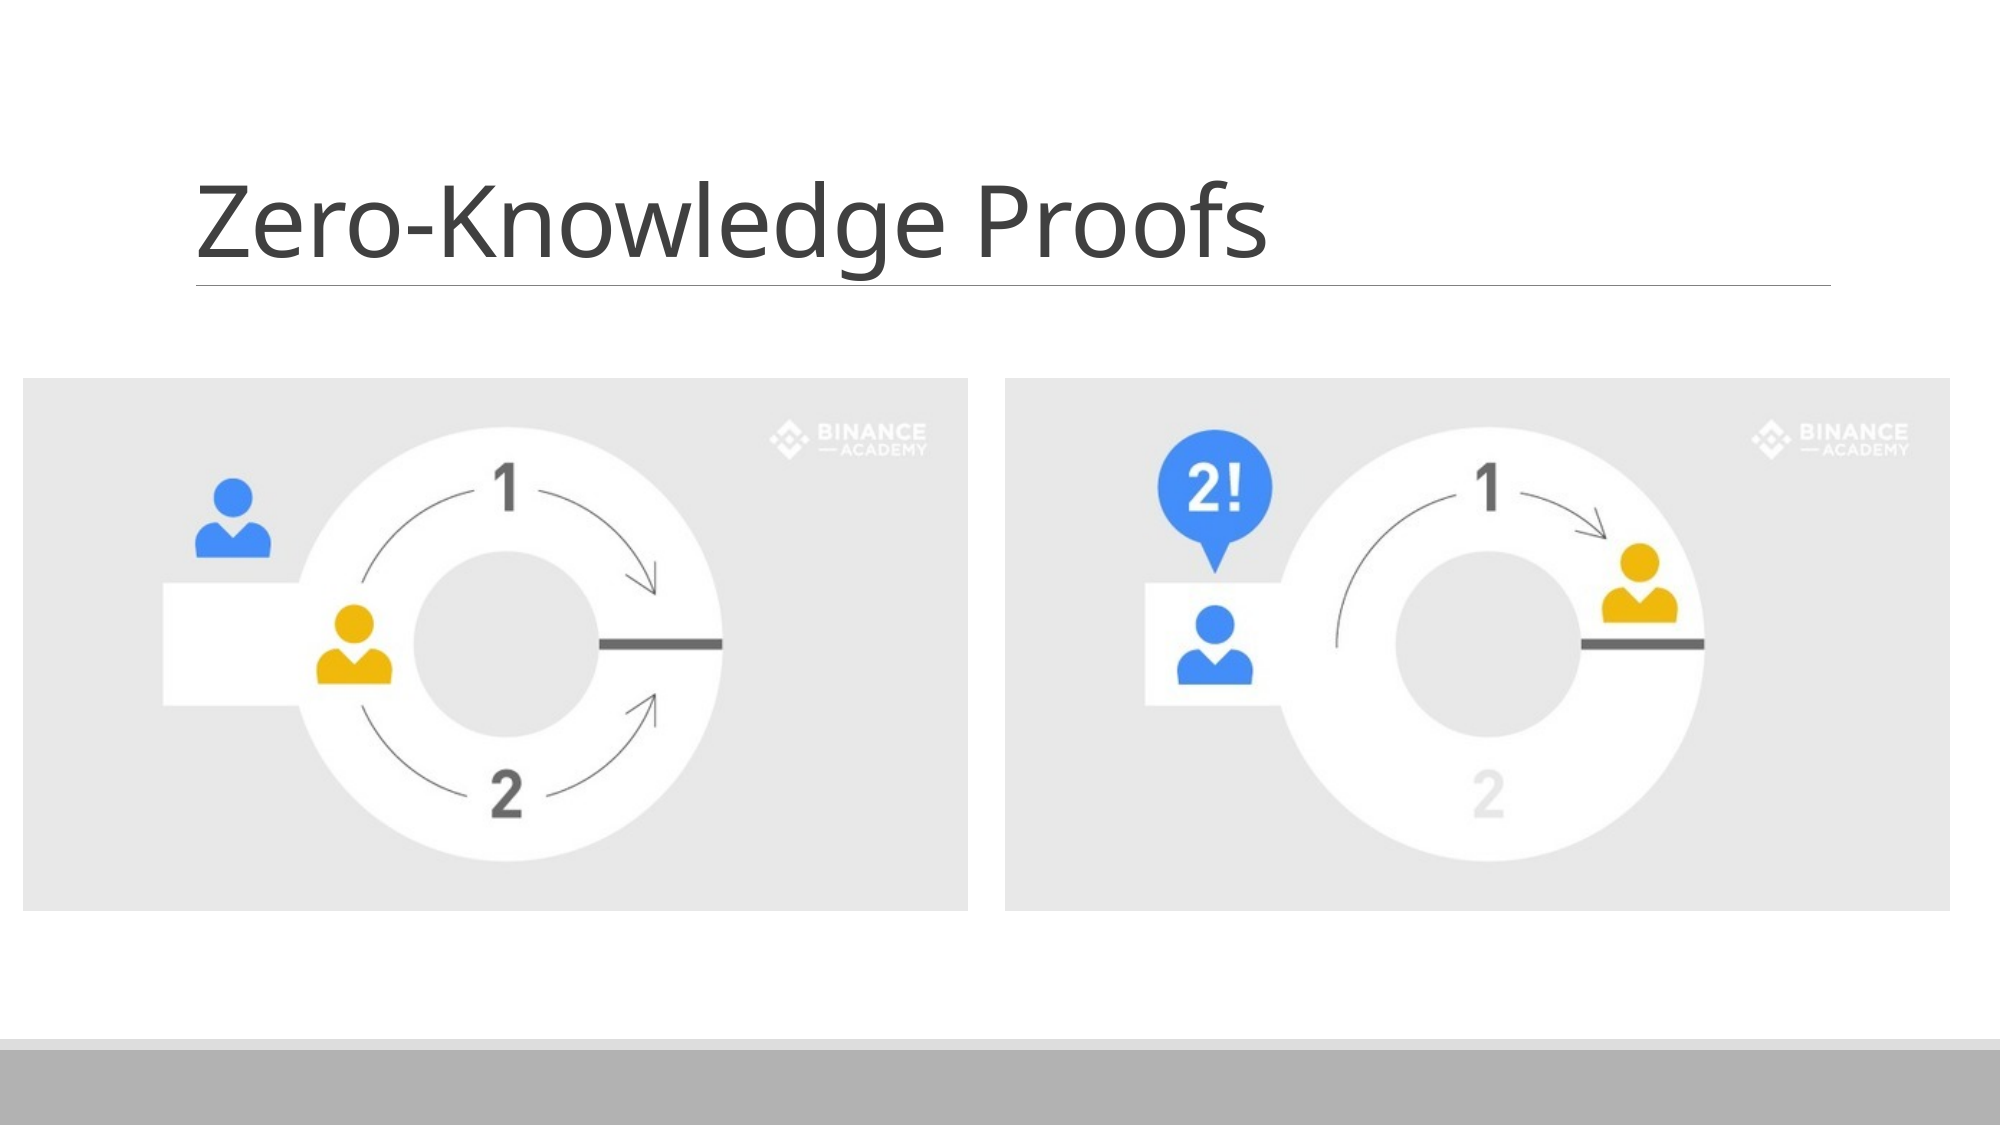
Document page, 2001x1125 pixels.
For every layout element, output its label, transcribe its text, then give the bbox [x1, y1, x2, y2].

title Zero-Knowledge Proofs [180, 47, 1830, 285]
picture [1004, 377, 1950, 911]
picture [22, 377, 969, 911]
